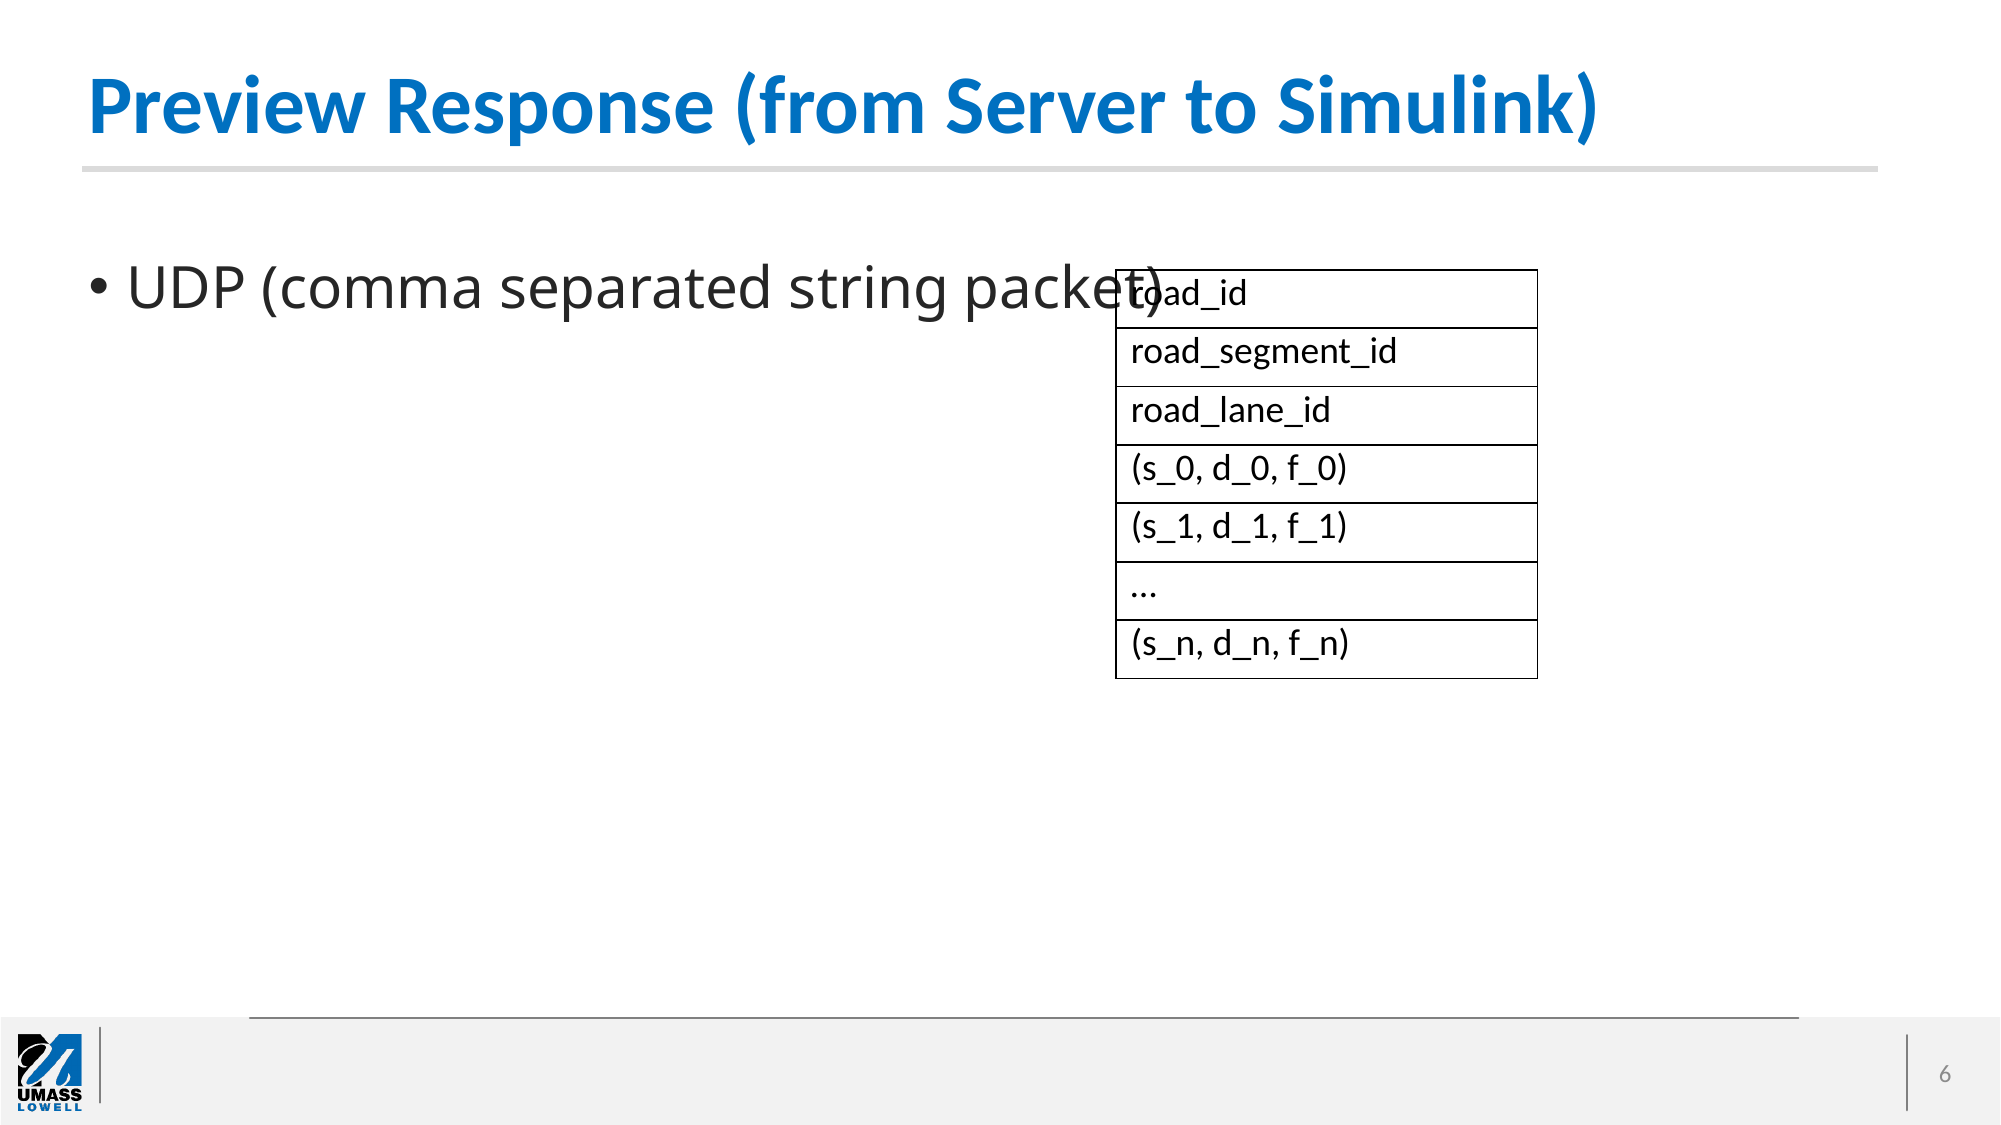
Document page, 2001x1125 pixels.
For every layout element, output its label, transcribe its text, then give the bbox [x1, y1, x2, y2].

picture [17, 1032, 83, 1115]
list UDP (comma separated string packet) [73, 242, 1908, 957]
table_cell (s_0, d_0, f_0) [1117, 446, 1537, 502]
table_cell road_segment_id [1117, 329, 1537, 386]
table_cell … [1117, 563, 1537, 619]
table_cell road_lane_id [1117, 387, 1537, 444]
table_cell (s_1, d_1, f_1) [1117, 504, 1537, 561]
slide_number 6 [1907, 1042, 1984, 1103]
title Preview Response (from Server to Simulink) [73, 0, 1997, 215]
table_cell (s_n, d_n, f_n) [1117, 621, 1537, 678]
table_header road_id [1117, 271, 1537, 327]
